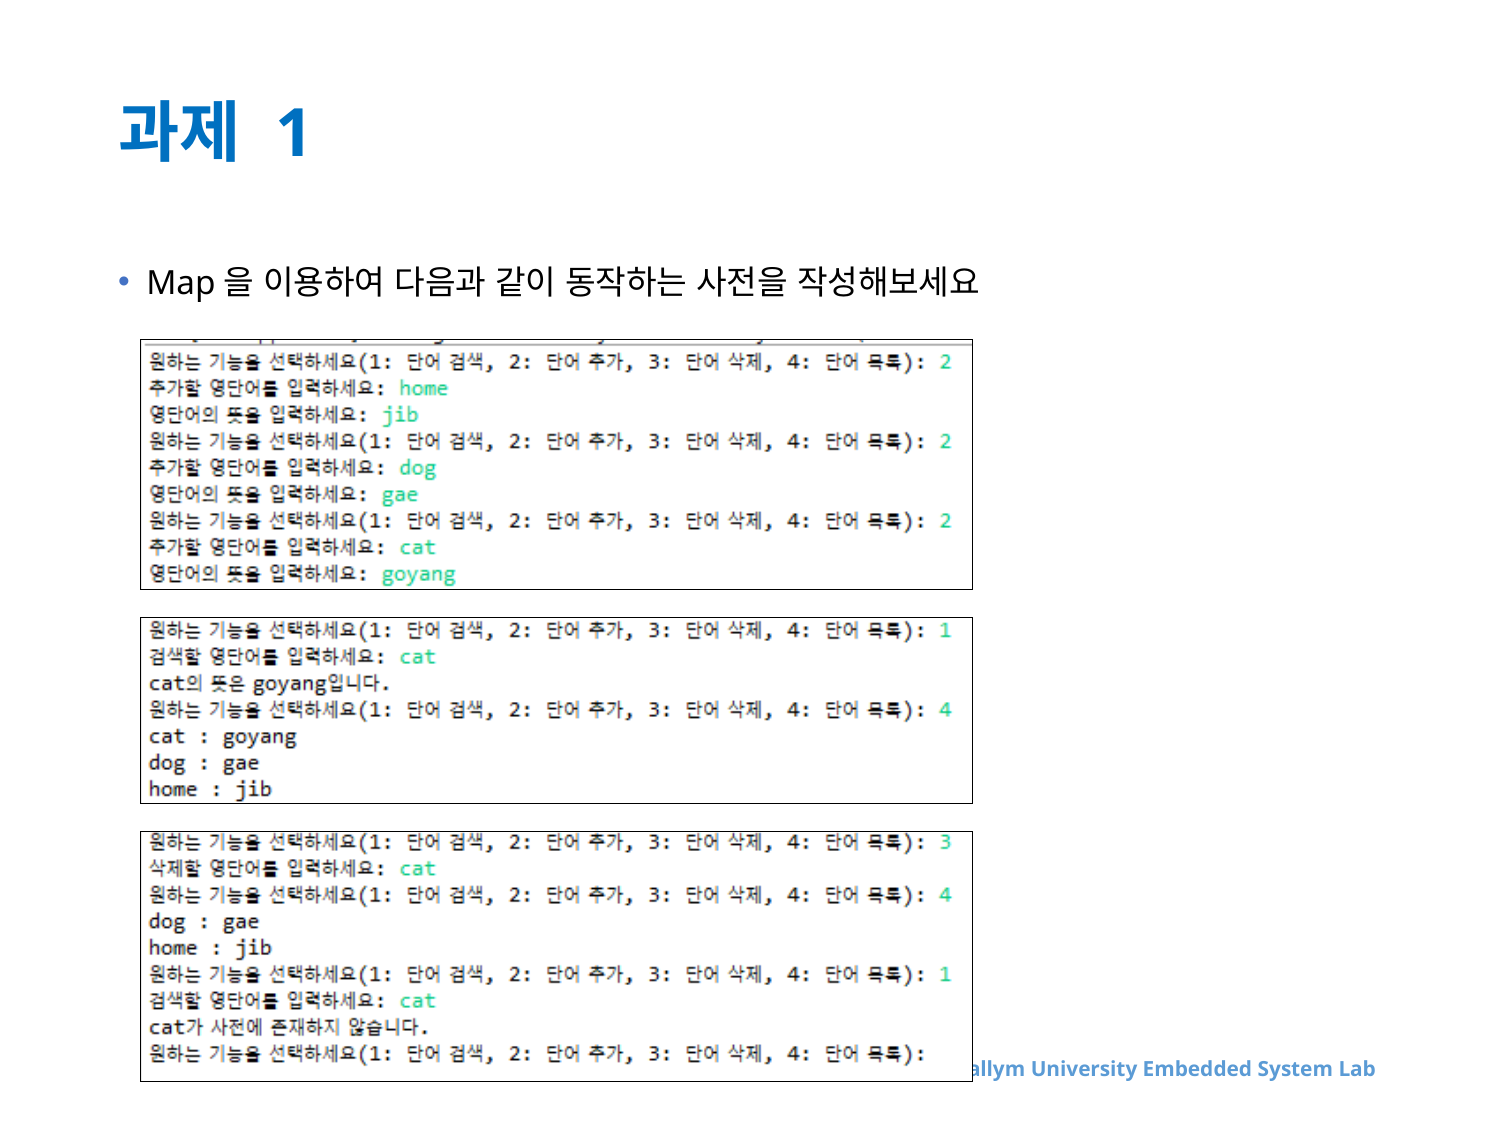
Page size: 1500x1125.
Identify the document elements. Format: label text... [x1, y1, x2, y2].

list Map을 이용하여 다음과 같이 동작하는 사전을 작성해보세요 [103, 241, 1397, 1014]
footer Hallym University Embedded System Lab [876, 1039, 1452, 1100]
picture [139, 831, 973, 1082]
title 과제 1 [103, 59, 1397, 211]
picture [139, 339, 973, 590]
picture [139, 617, 973, 804]
